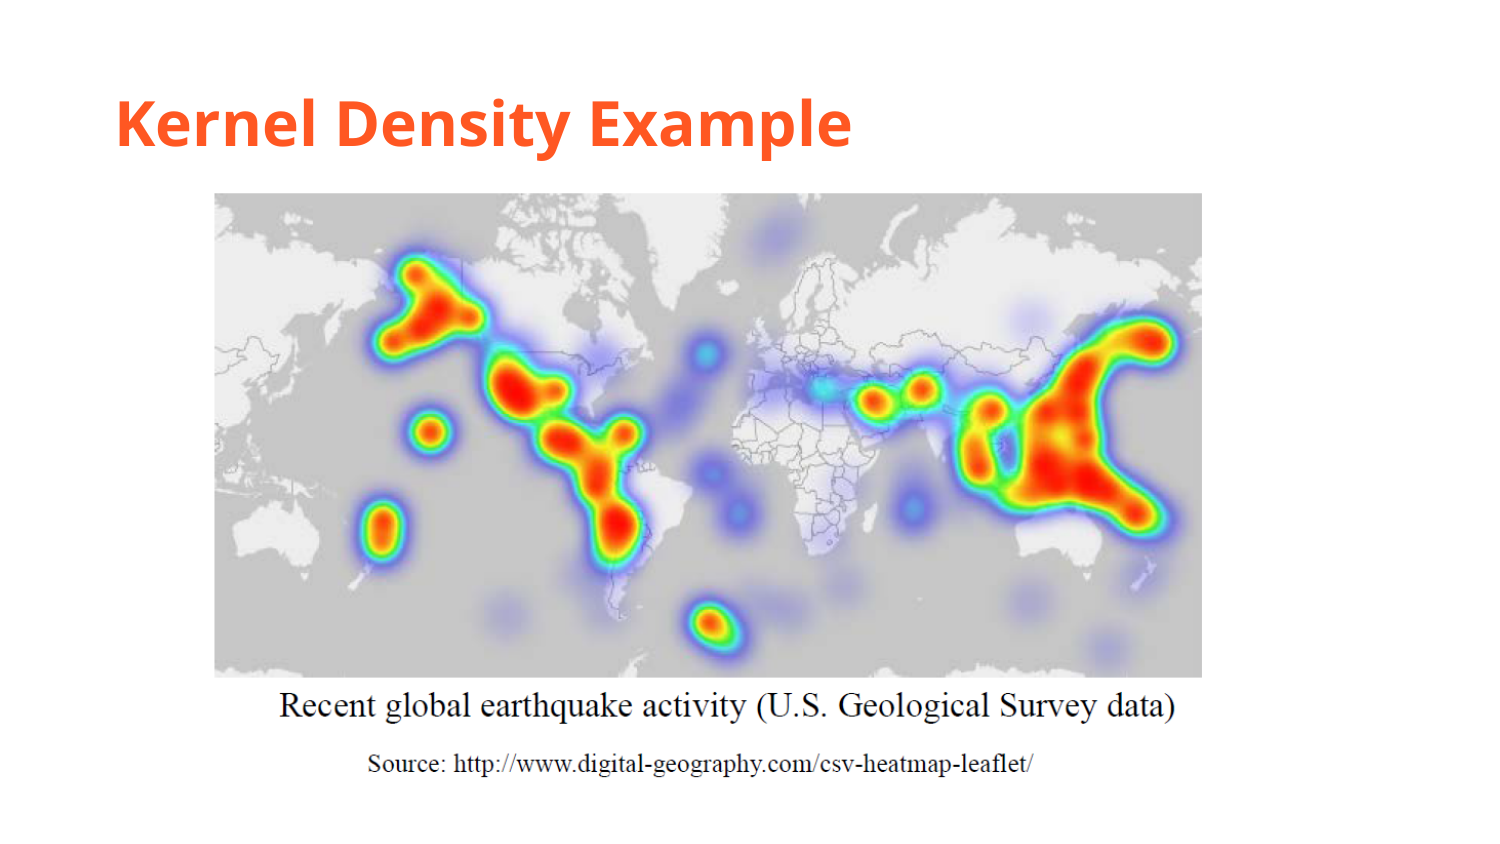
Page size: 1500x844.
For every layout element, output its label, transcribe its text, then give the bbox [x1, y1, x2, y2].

title Kernel Density Example [103, 44, 1397, 208]
picture [194, 188, 1244, 811]
